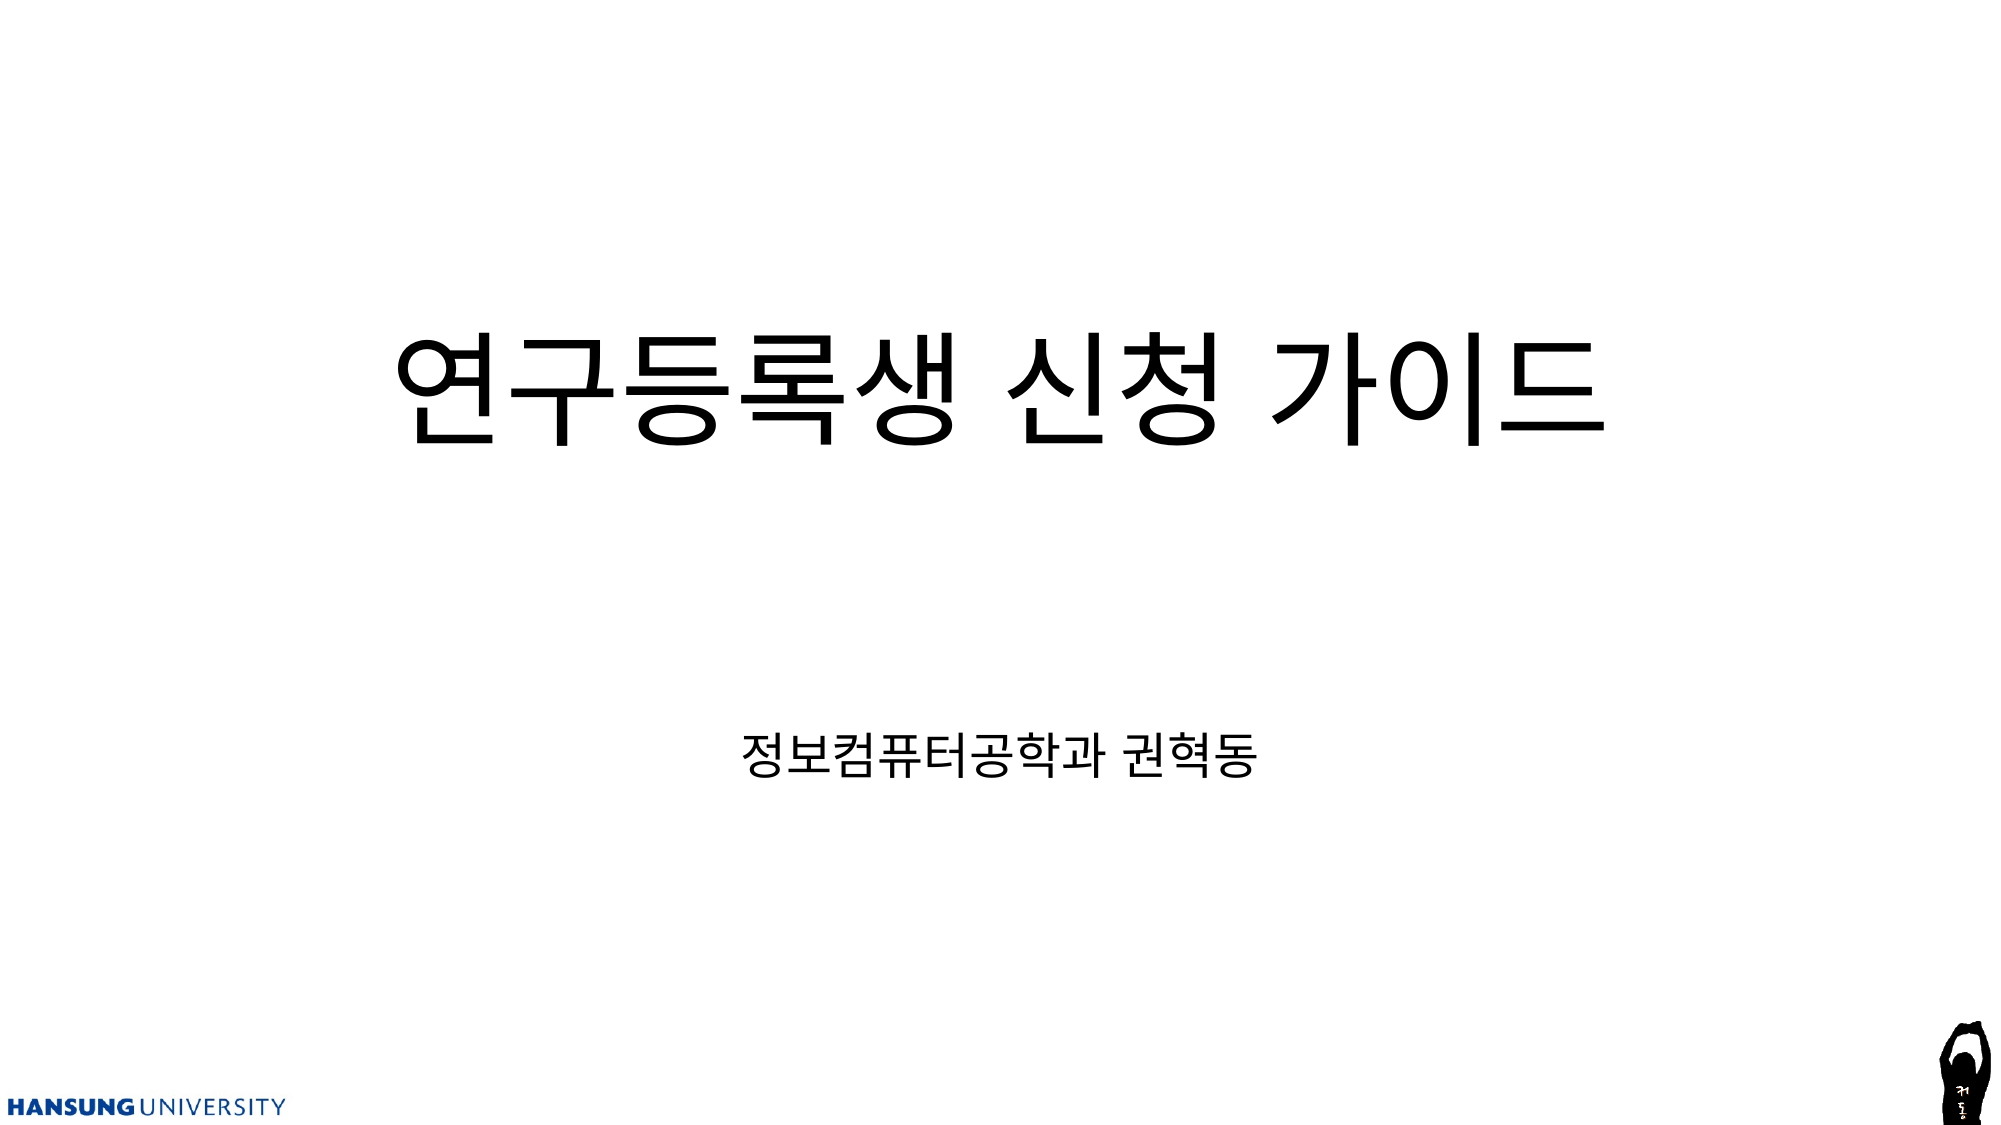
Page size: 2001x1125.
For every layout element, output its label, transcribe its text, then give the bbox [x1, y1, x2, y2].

subtitle 정보컴퓨터공학과 권혁동 [0, 622, 2000, 895]
title 연구등록생 신청 가이드 [0, 200, 2000, 593]
picture [1939, 1021, 1991, 1125]
picture [0, 1090, 297, 1117]
